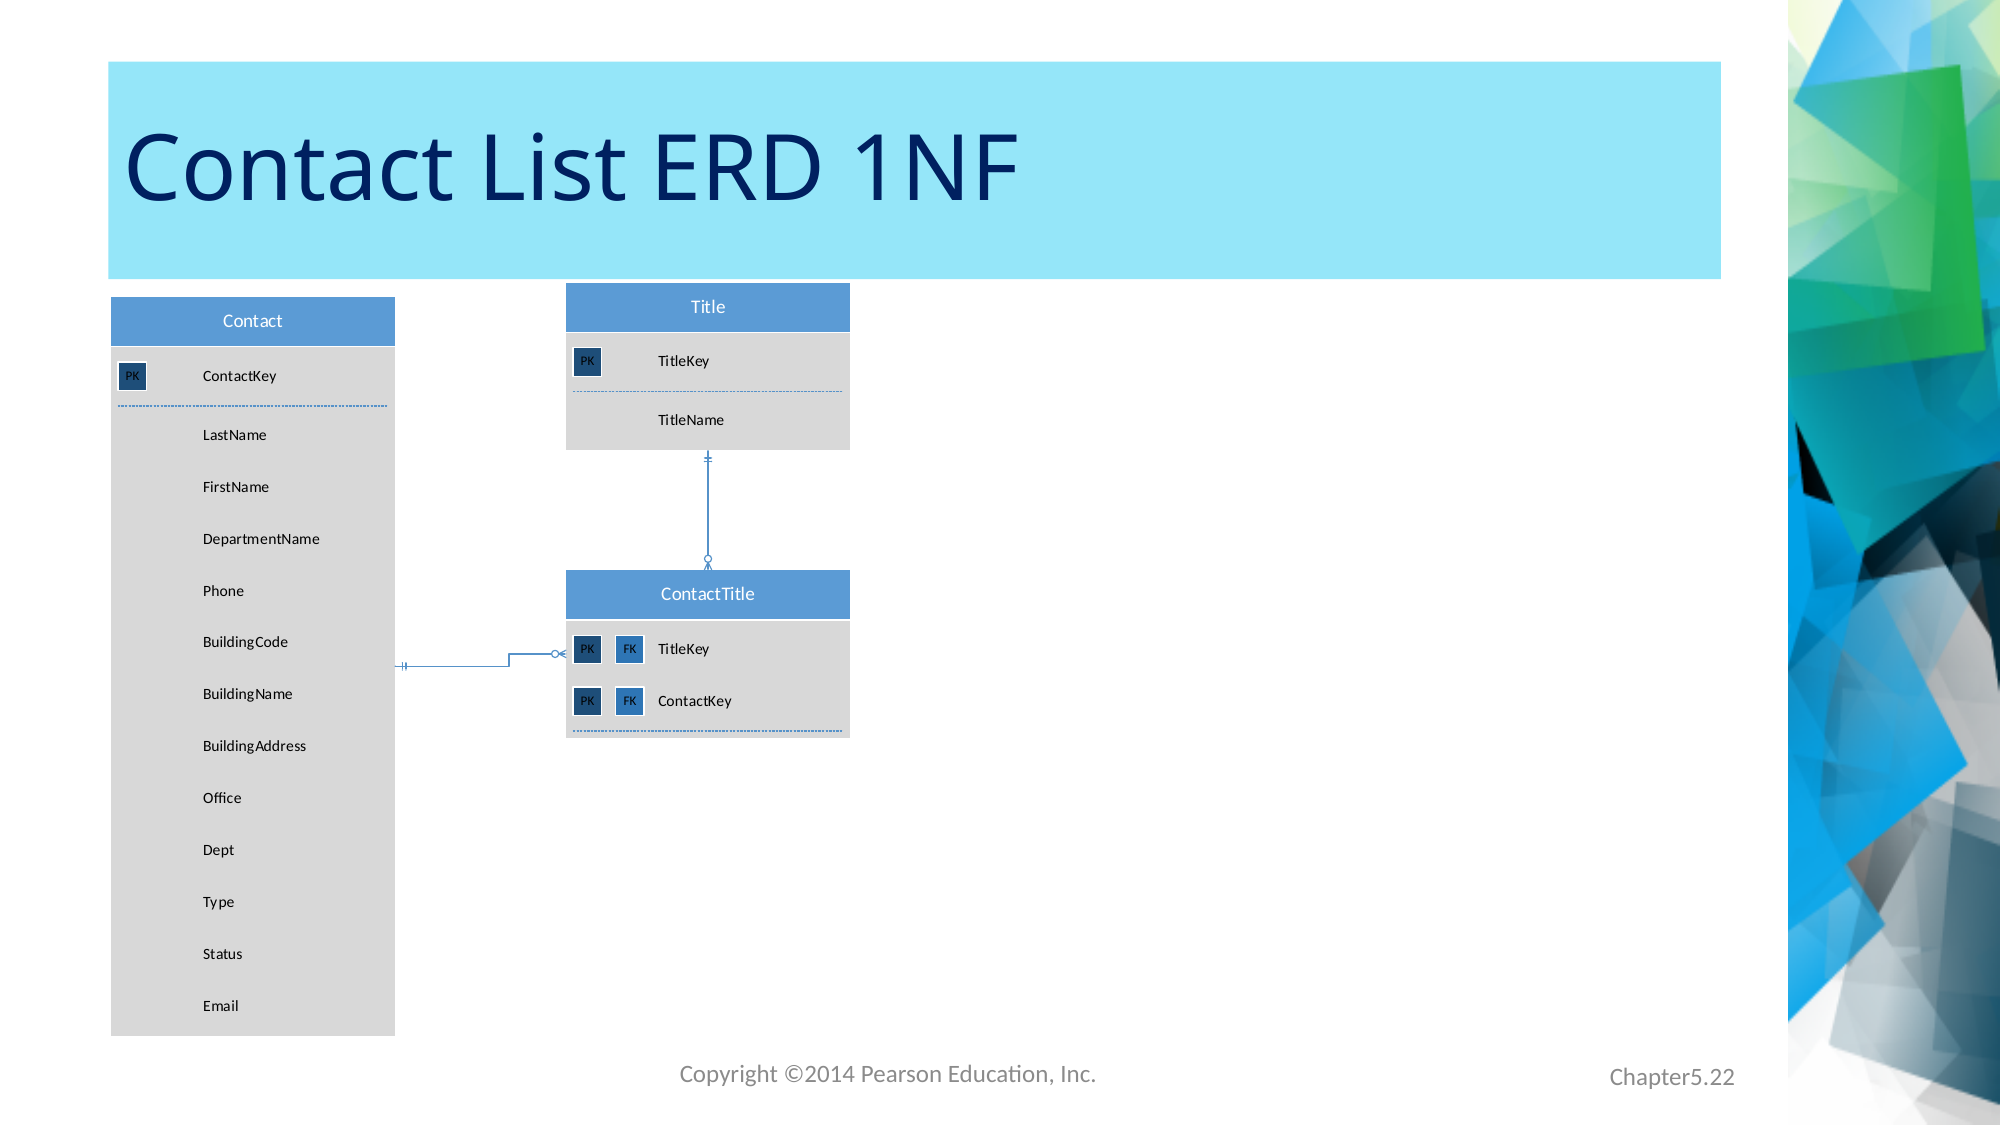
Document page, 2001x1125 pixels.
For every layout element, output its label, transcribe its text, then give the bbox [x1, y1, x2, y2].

title Contact List ERD 1NF [108, 61, 1721, 280]
slide_number Chapter5.22 [1373, 1045, 1750, 1106]
picture [1788, 0, 2000, 552]
picture [1788, 462, 2000, 1125]
picture [108, 279, 852, 1037]
